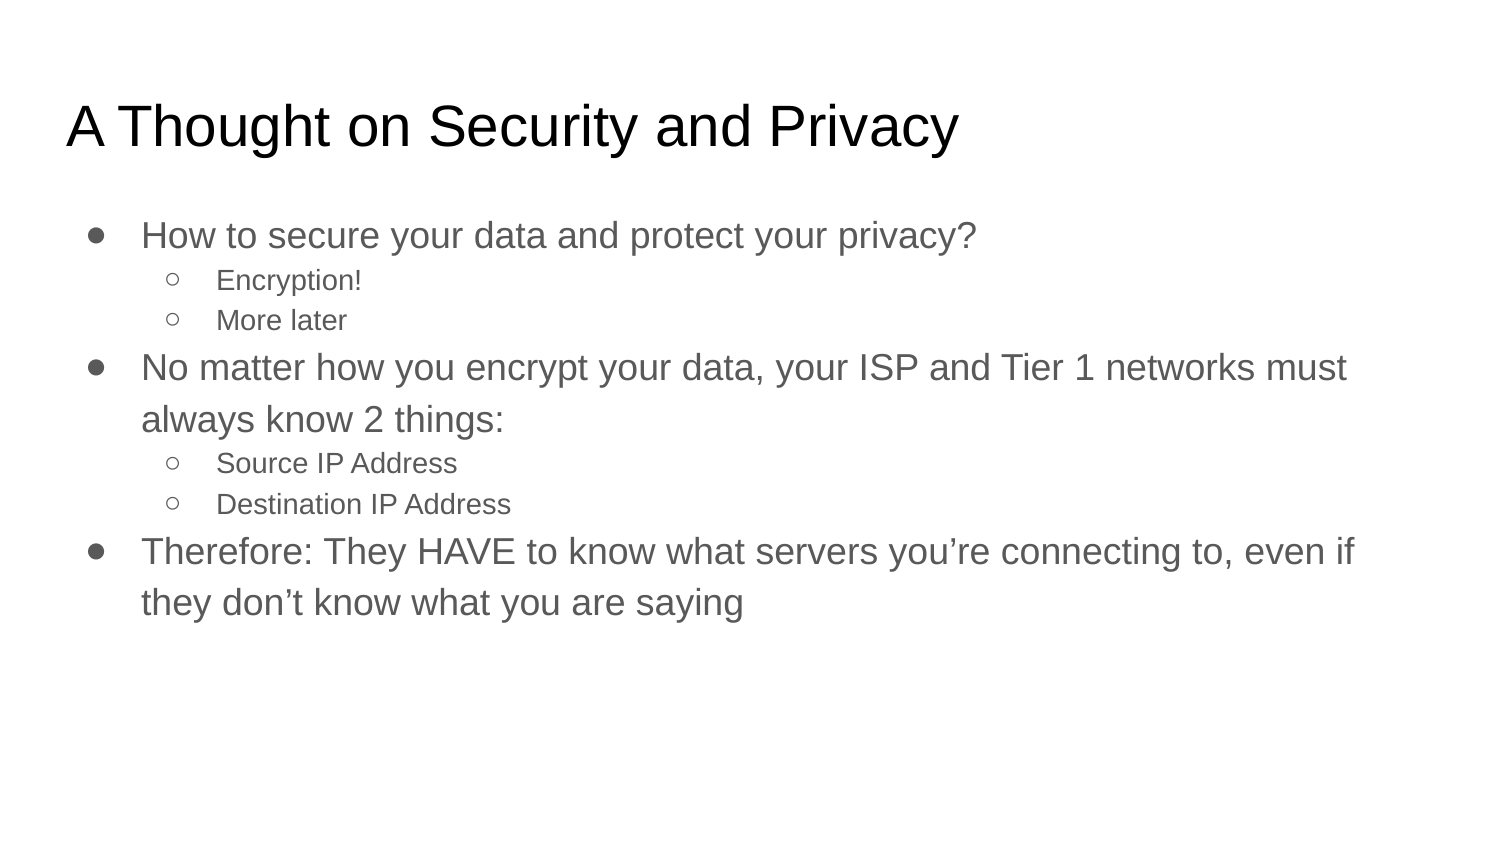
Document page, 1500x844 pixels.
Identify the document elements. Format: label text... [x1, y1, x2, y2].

list How to secure your data and protect your privacy? Encryption! More later No matter how you encrypt your data, your ISP and Tier 1 networks must always know 2 things: Source IP Address Destination IP Address Therefore: They HAVE to know what servers you’re connecting to, even if they don’t know what you are saying [51, 189, 1449, 750]
title A Thought on Security and Privacy [51, 72, 1449, 167]
